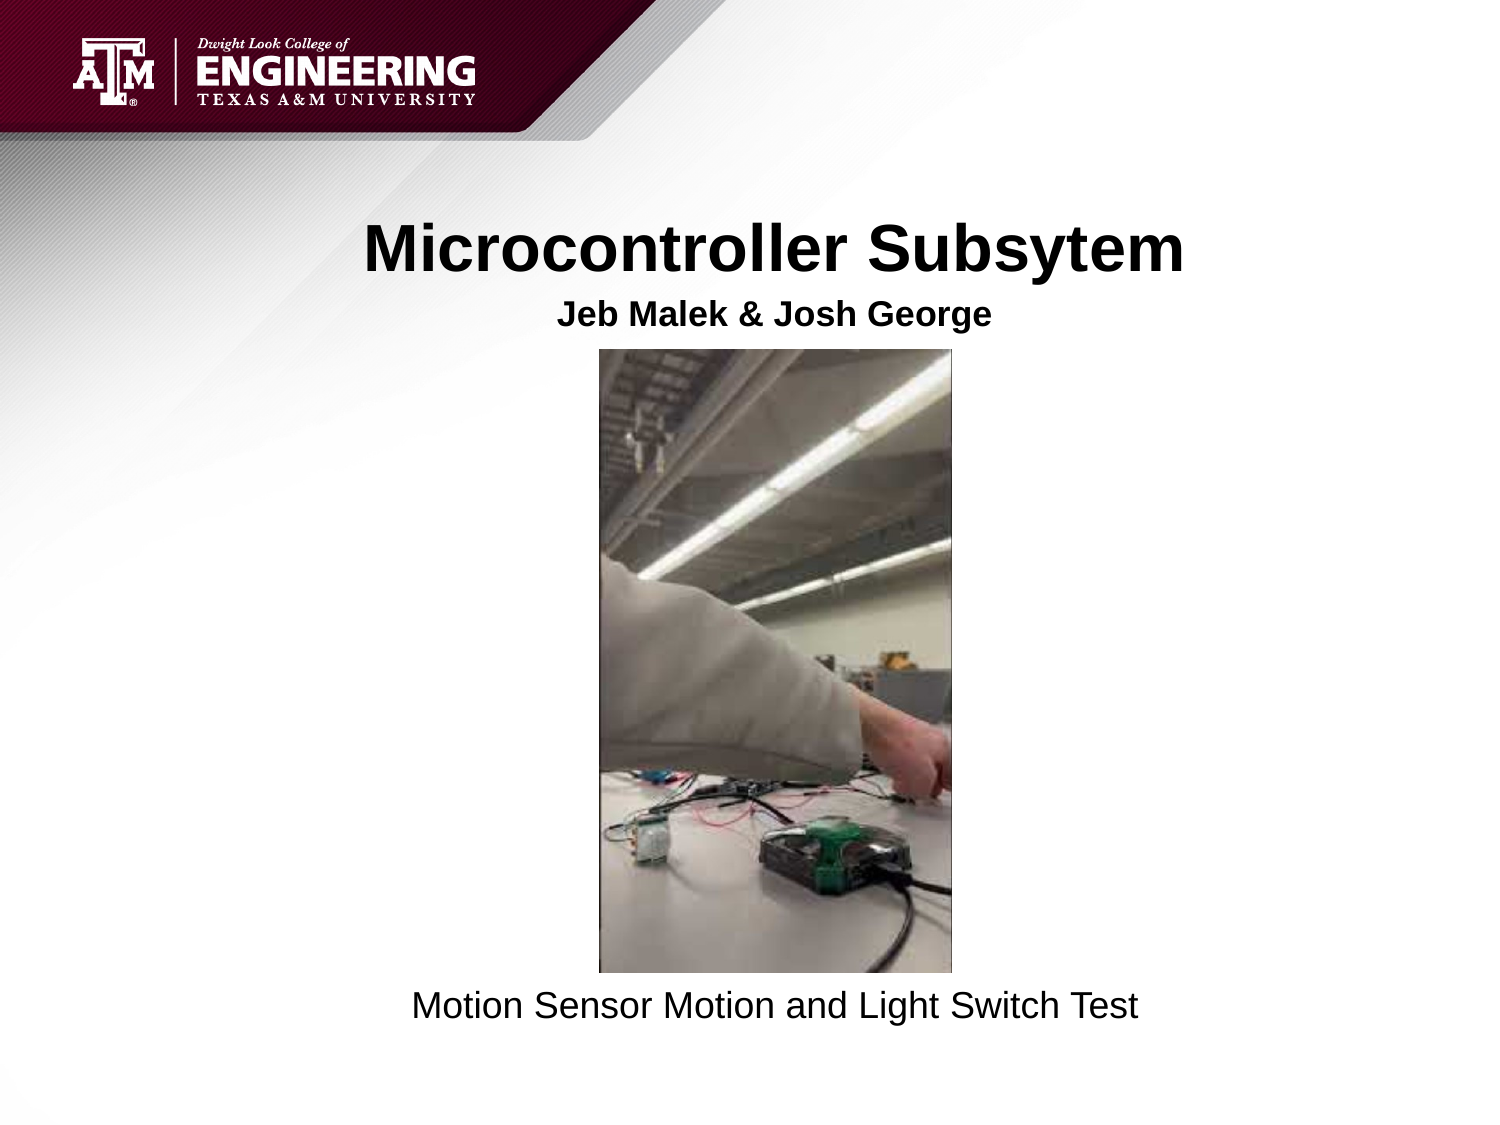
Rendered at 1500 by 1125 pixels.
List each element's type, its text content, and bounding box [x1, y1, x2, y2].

picture [0, 0, 1500, 1125]
title Microcontroller Subsytem Jeb Malek & Josh George [99, 197, 1450, 329]
text_box Motion Sensor Motion and Light Switch Test [278, 973, 1272, 1079]
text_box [598, 348, 953, 974]
